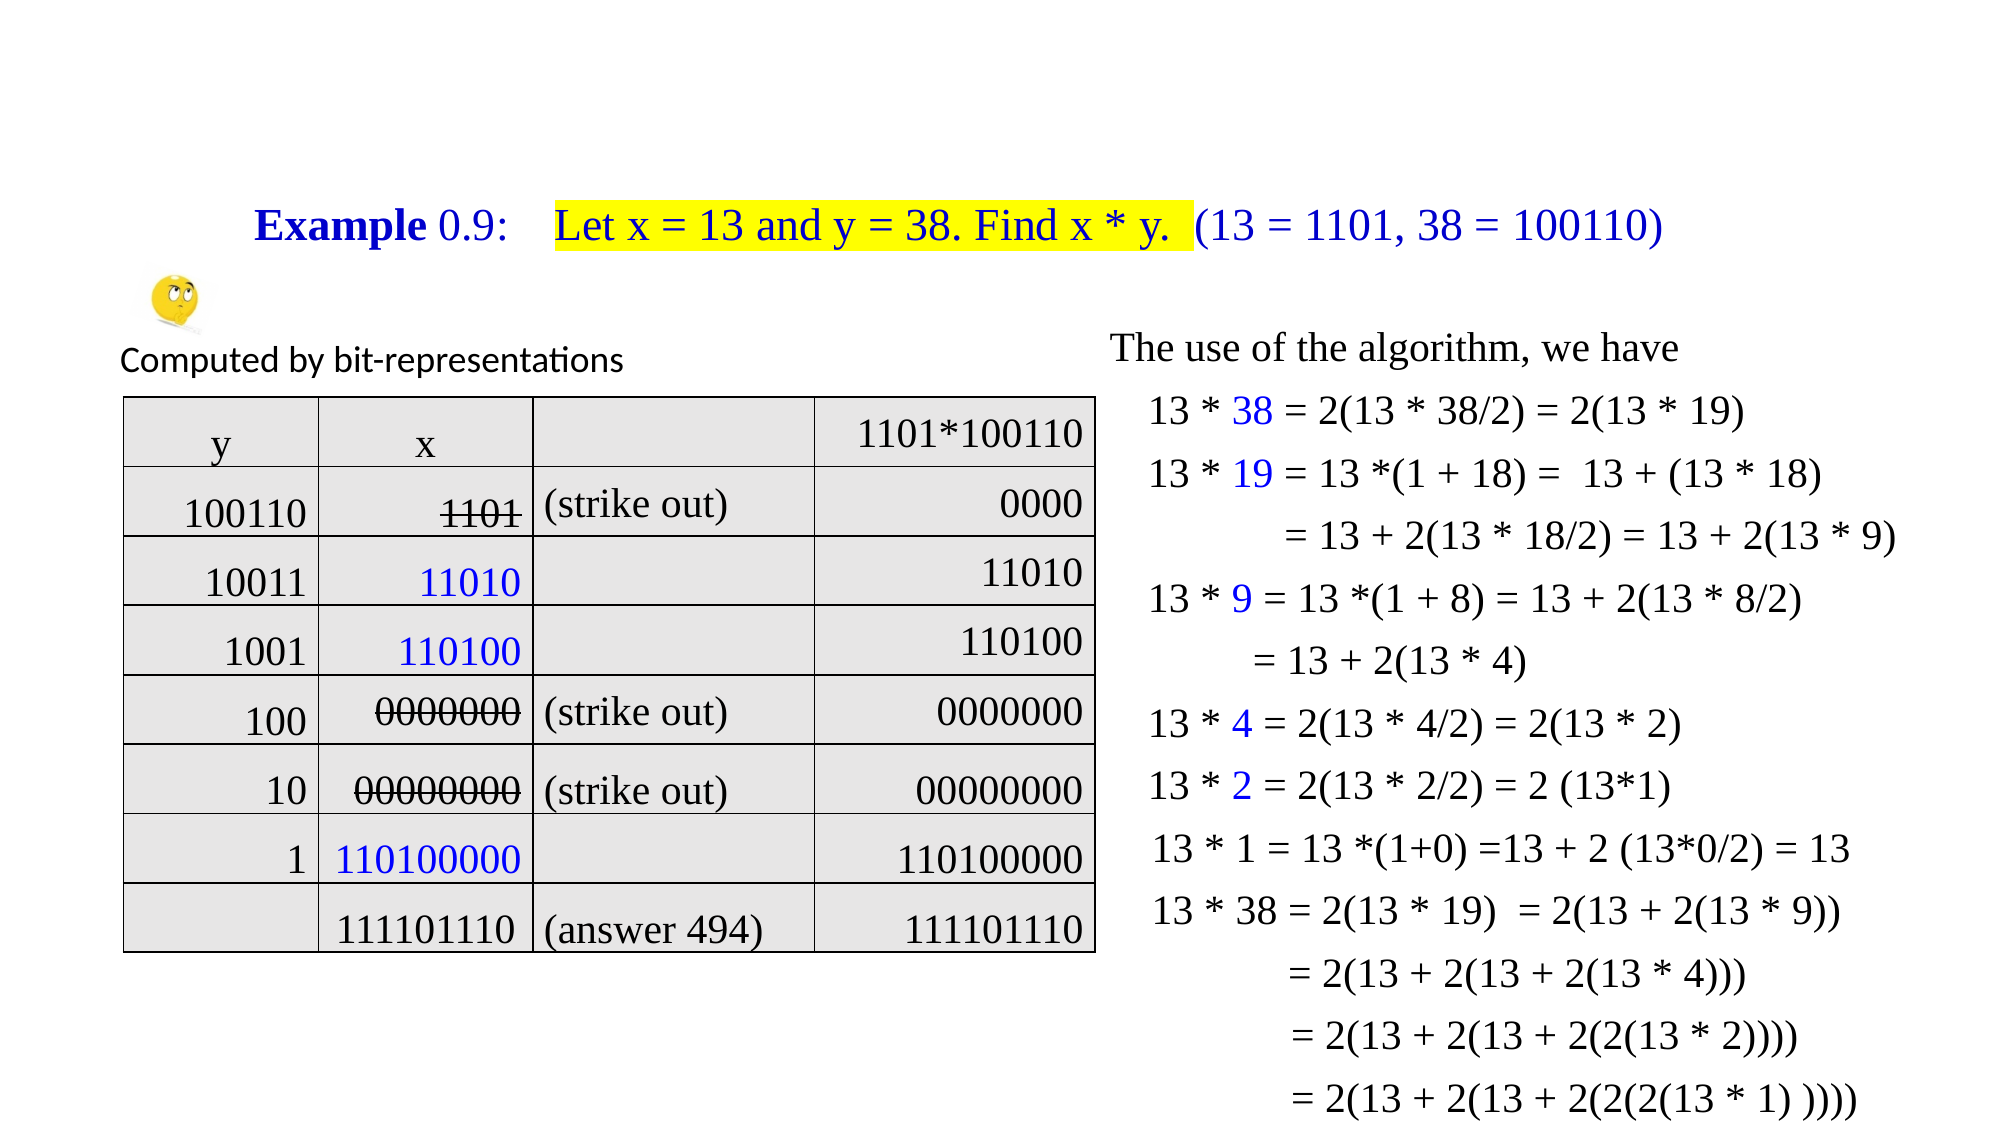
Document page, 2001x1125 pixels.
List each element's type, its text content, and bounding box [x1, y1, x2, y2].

table_cell 110100000 [815, 814, 1094, 882]
text_box Computed by bit-representations [105, 327, 681, 387]
table_header x [319, 398, 532, 466]
table_cell 1 [124, 814, 318, 882]
table_cell 0000 [815, 467, 1094, 535]
table_cell 00000000 [815, 745, 1094, 813]
table_cell (strike out) [534, 745, 814, 813]
table_cell 11010 [319, 537, 532, 604]
table_cell 0000000 [815, 676, 1094, 743]
table_cell 110100 [815, 606, 1094, 674]
table_cell (strike out) [534, 676, 814, 743]
picture [130, 262, 218, 328]
table_cell [534, 814, 814, 882]
table_cell 1101 [319, 467, 532, 535]
table_header y [124, 398, 318, 466]
table_cell 1001 [124, 606, 318, 674]
text_box Example 0.9: Let x = 13 and y = 38. Find x * y. (13 = 1101, 38 = 100110) [239, 187, 1769, 313]
table_header [534, 398, 814, 466]
table_cell (strike out) [534, 467, 814, 535]
table_cell (answer 494) [534, 884, 814, 951]
table_cell 10011 [124, 537, 318, 604]
table_cell 100 [124, 676, 318, 743]
table_cell 110100000 [319, 814, 532, 882]
table_cell [534, 606, 814, 674]
table_cell 111101110 [815, 884, 1094, 951]
table_cell 100110 [124, 467, 318, 535]
table_cell 11010 [815, 537, 1094, 604]
table_cell 10 [124, 745, 318, 813]
table_cell 110100 [319, 606, 532, 674]
table_cell [124, 884, 318, 951]
text_box The use of the algorithm, we have 13 * 38 = 2(13 * 38/2) = 2(13 * 19) 13 * 19 = 13 *(1 + 18) = 13 + (13 * 18) = 13 + 2(13 * 18/2) = 13 + 2(13 * 9) 13 * 9 = 13 *(1 + 8) = 13 + 2(13 * 8/2) = 13 + 2(13 * 4) 13 * 4 = 2(13 * 4/2) = 2(13 * 2) 13 * 2 = 2(13 * 2/2) = 2 (13*1) 13 * 1 = 13 *(1+0) =13 + 2 (13*0/2) = 13 13 * 38 = 2(13 * 19) = 2(13 + 2(13 * 9)) = 2(13 + 2(13 + 2(13 * 4))) = 2(13 + 2(13 + 2(2(13 * 2)))) = 2(13 + 2(13 + 2(2(2(13 * 1) )))) [1094, 312, 1967, 1125]
table_cell 111101110 [319, 884, 532, 951]
table_cell 0000000 [319, 676, 532, 743]
table_cell 00000000 [319, 745, 532, 813]
table_cell [534, 537, 814, 604]
table_header 1101*100110 [815, 398, 1094, 466]
